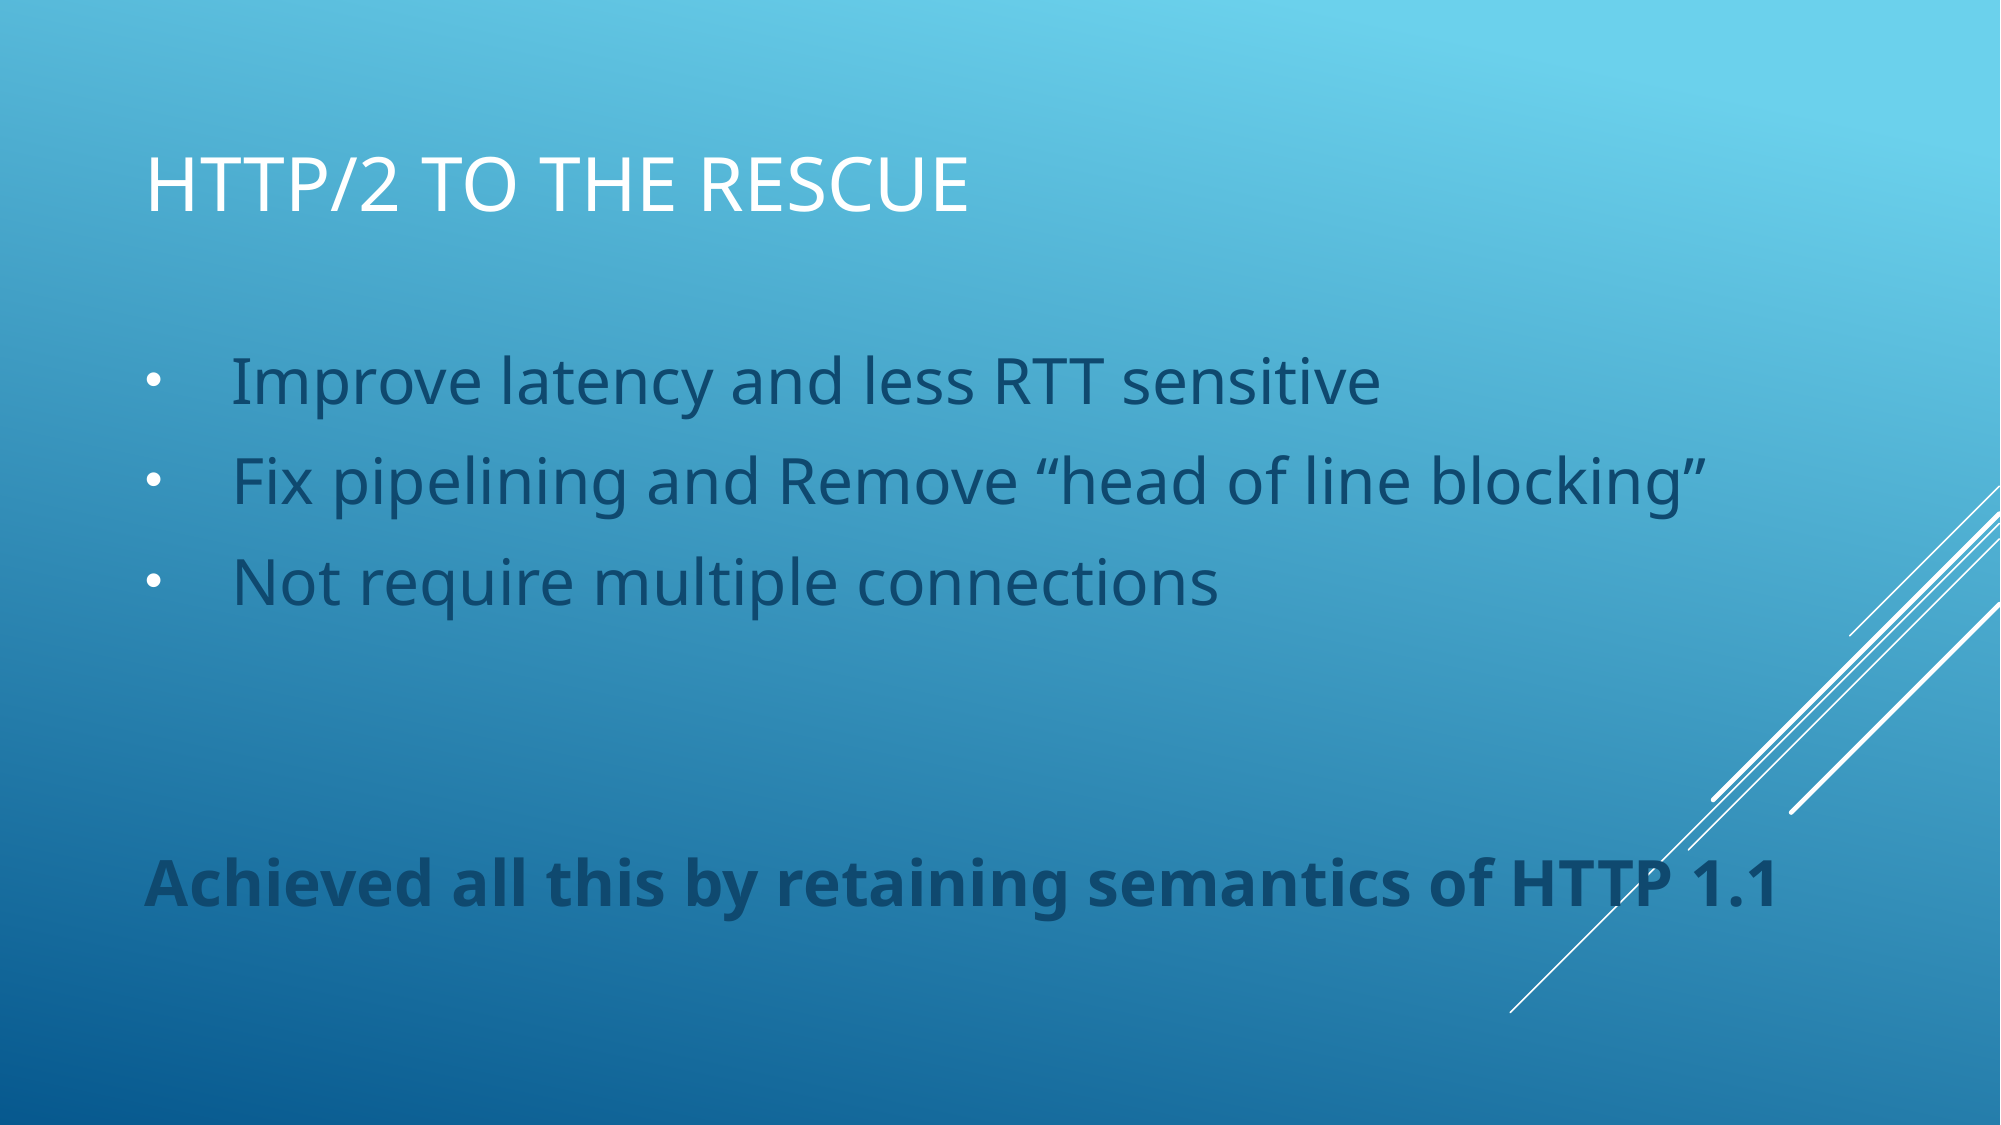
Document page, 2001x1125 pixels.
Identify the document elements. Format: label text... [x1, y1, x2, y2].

title HTTP/2 to the rescue [129, 57, 1530, 305]
list Improve latency and less RTT sensitive Fix pipelining and Remove “head of line blocking” Not require multiple connections Achieved all this by retaining semantics of HTTP 1.1 [129, 329, 2000, 930]
